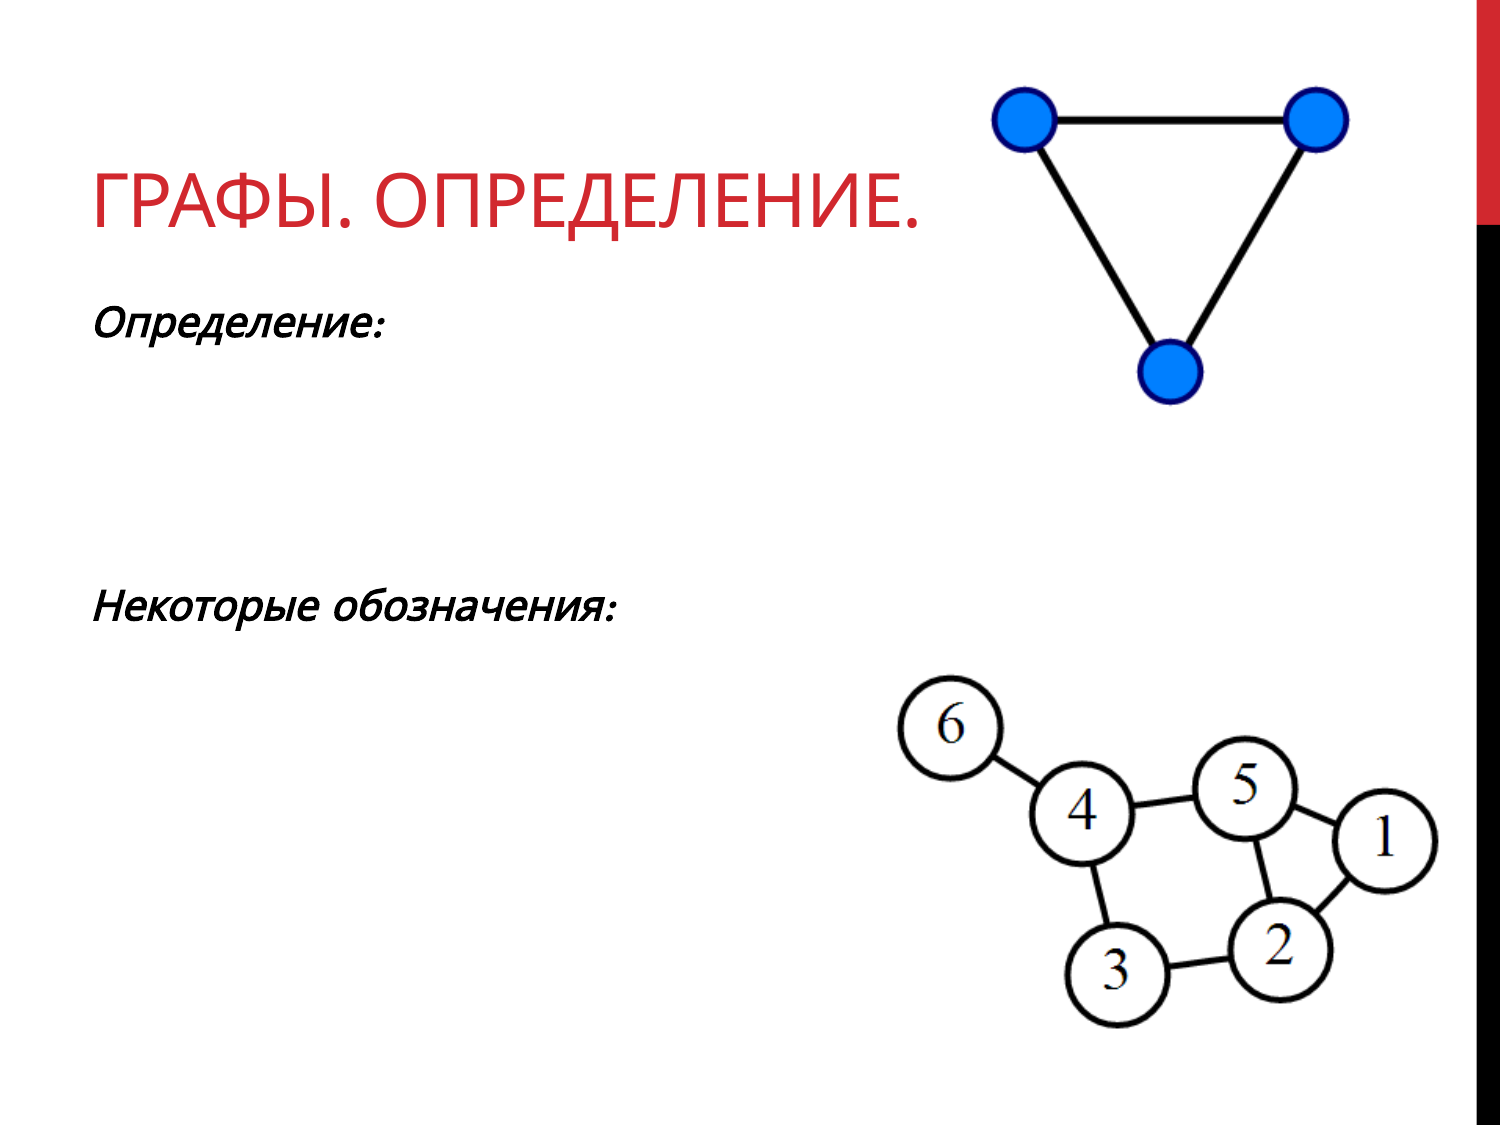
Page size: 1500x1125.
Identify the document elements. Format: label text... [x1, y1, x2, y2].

picture [894, 668, 1448, 1035]
title Графы. Определение. [75, 25, 1025, 250]
picture [977, 77, 1365, 420]
